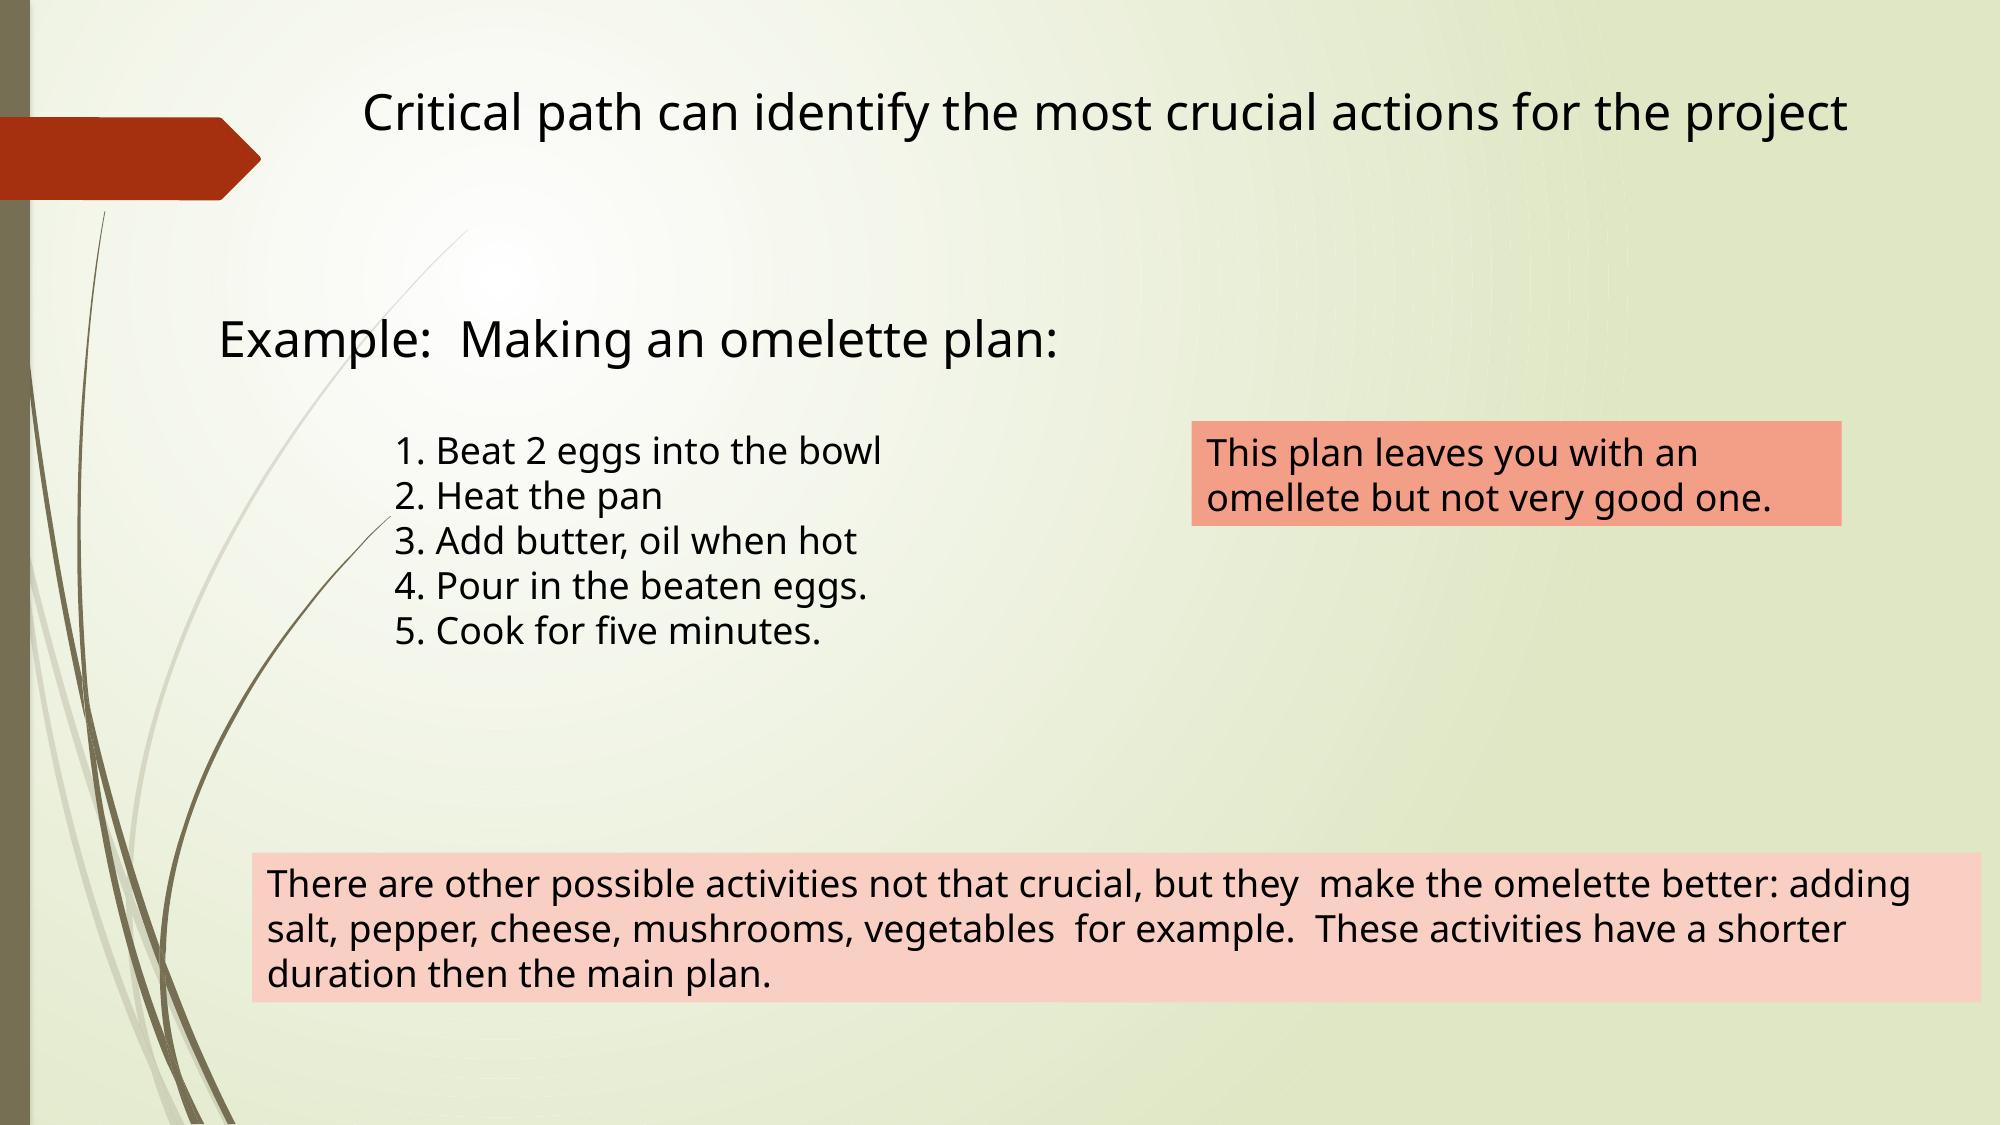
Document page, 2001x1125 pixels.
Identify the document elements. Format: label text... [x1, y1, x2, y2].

text_box Critical path can identify the most crucial actions for the project [347, 72, 1932, 148]
text_box There are other possible activities not that crucial, but they make the omelette better: adding salt, pepper, cheese, mushrooms, vegetables for example. These activities have a shorter duration then the main plan. [252, 852, 1982, 1003]
text_box This plan leaves you with an omellete but not very good one. [1191, 421, 1842, 526]
text_box Example: Making an omelette plan: 1. Beat 2 eggs into the bowl 2. Heat the pan 3. Add butter, oil when hot 4. Pour in the beaten eggs. 5. Cook for five minutes. [204, 299, 1884, 750]
